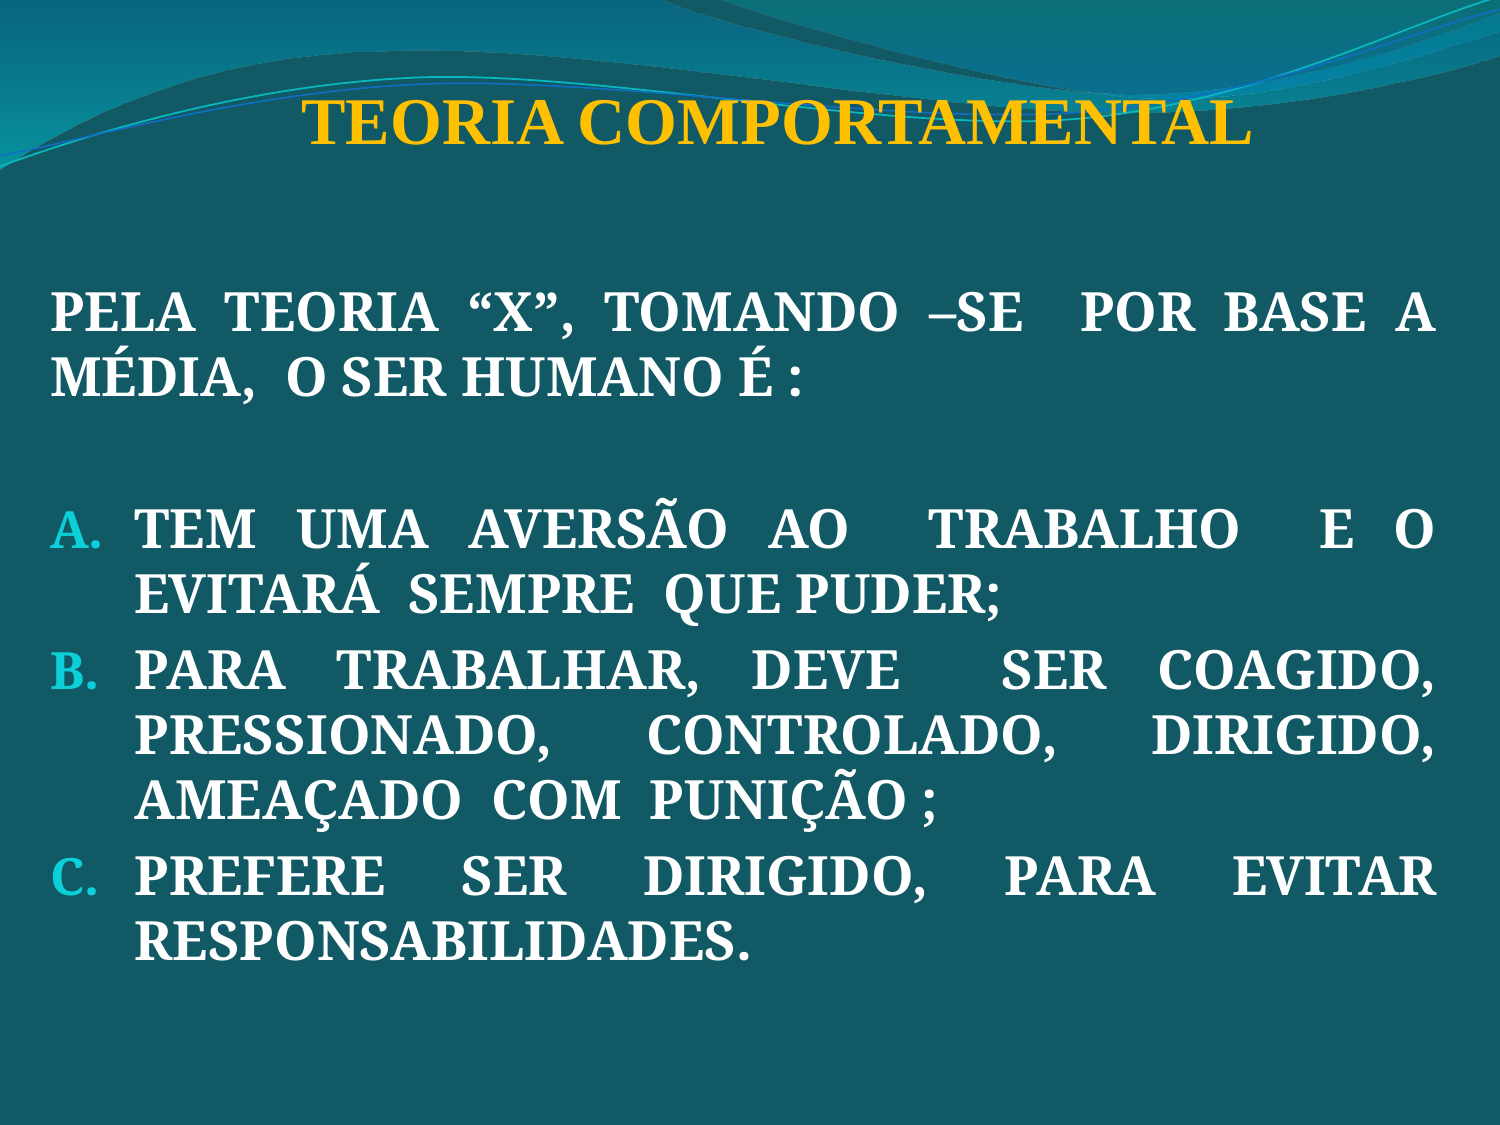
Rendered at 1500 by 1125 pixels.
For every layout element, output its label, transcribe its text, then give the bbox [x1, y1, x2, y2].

text_box TEORIA COMPORTAMENTAL [132, 70, 1424, 165]
list PELA TEORIA “X”, TOMANDO –SE POR BASE A MÉDIA, O SER HUMANO É : TEM UMA AVERSÃO AO TRABALHO E O EVITARÁ SEMPRE QUE PUDER; PARA TRABALHAR, DEVE SER COAGIDO, PRESSIONADO, CONTROLADO, DIRIGIDO, AMEAÇADO COM PUNIÇÃO ; PREFERE SER DIRIGIDO, PARA EVITAR RESPONSABILIDADES. [35, 269, 1454, 1038]
